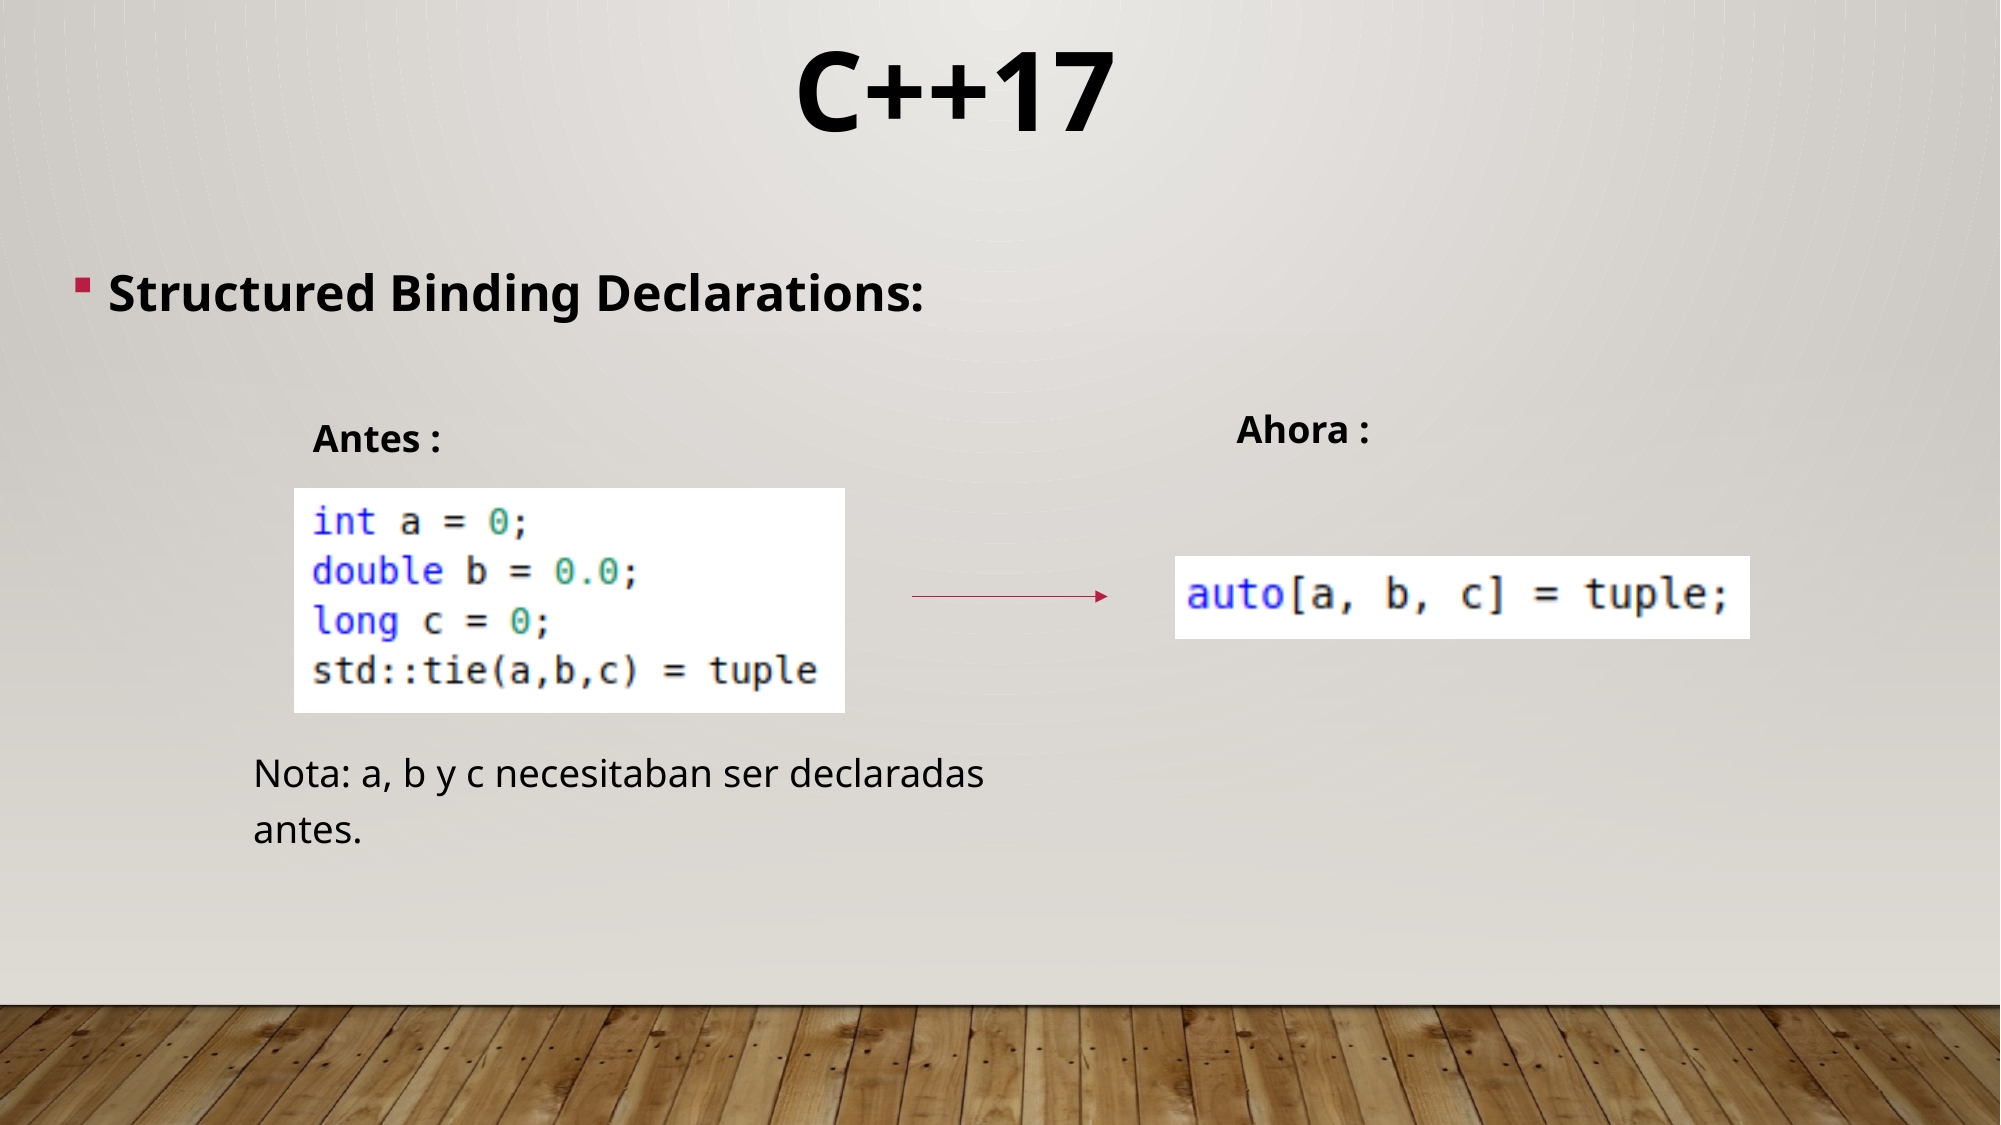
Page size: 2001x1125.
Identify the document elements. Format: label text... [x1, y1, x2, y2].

picture [0, 1005, 2000, 1125]
list Structured Binding Declarations: [56, 242, 1632, 360]
picture [294, 487, 845, 713]
text_box Nota: a, b y c necesitaban ser declaradas antes. [238, 732, 1059, 859]
picture [1174, 556, 1750, 640]
text_box Ahora : [1221, 389, 1403, 474]
text_box Antes : [297, 398, 592, 474]
text_box C++17 [184, 28, 1750, 275]
